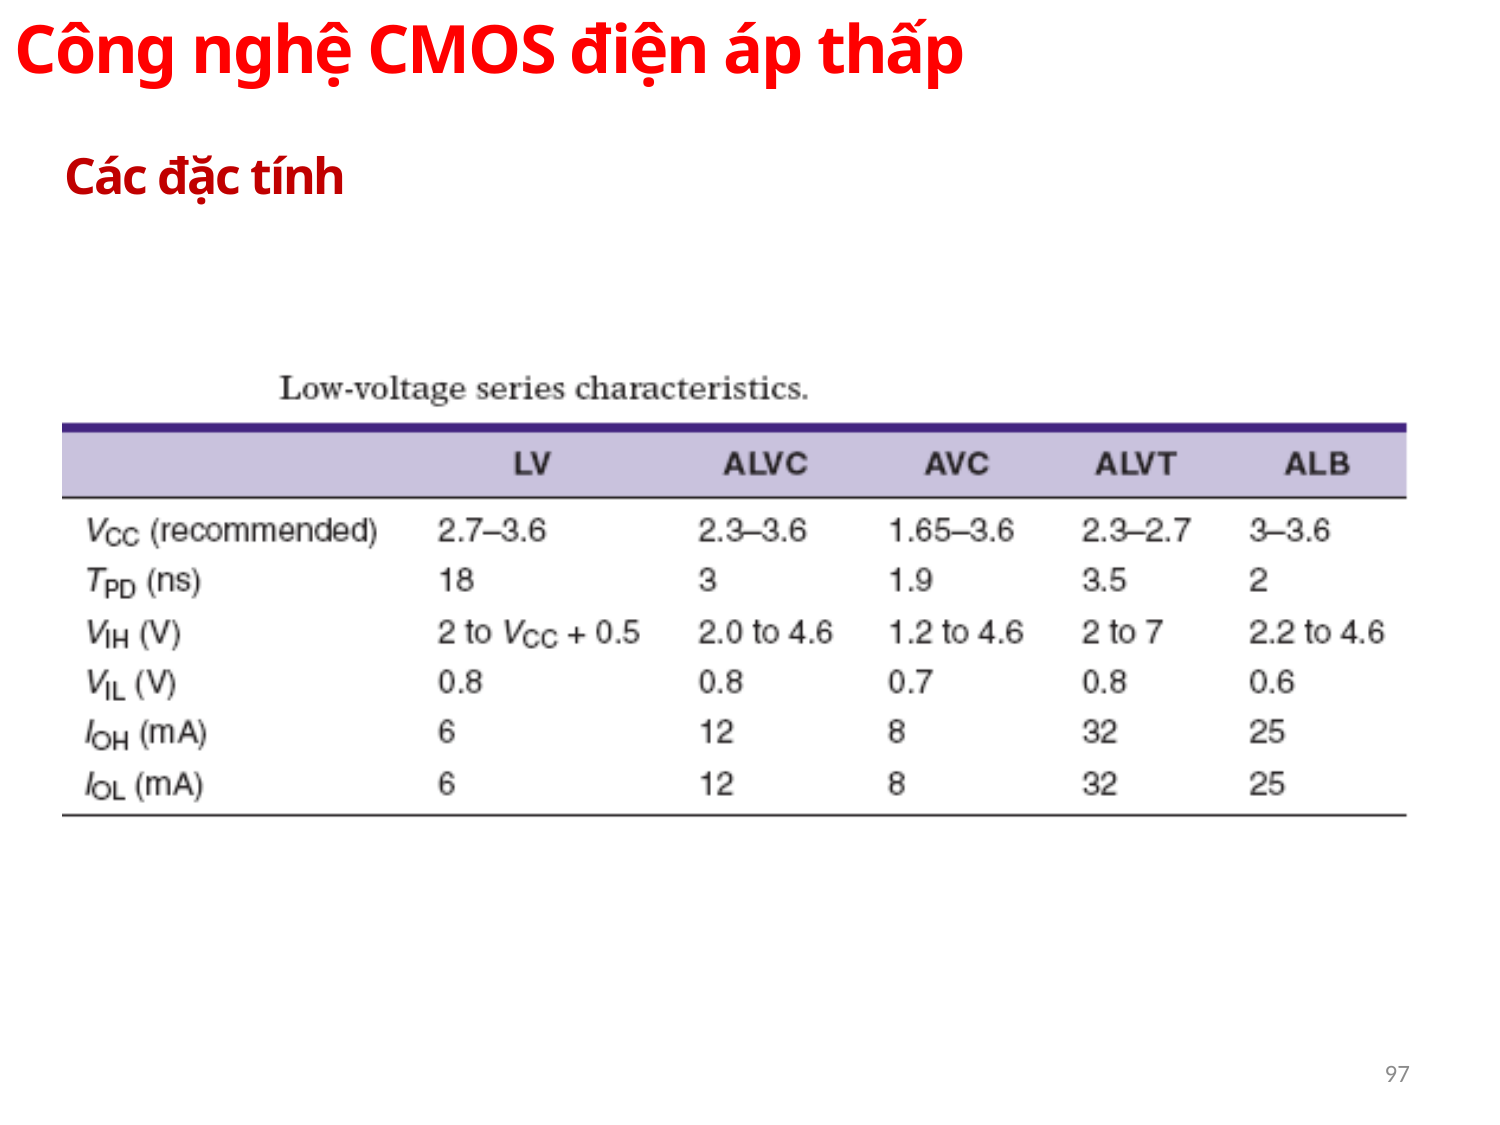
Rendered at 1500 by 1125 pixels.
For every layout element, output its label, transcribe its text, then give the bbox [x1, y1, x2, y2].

text_box Công nghệ CMOS điện áp thấp [0, 0, 1313, 95]
slide_number 97 [1074, 1042, 1425, 1103]
picture [62, 362, 1413, 830]
text_box Các đặc tính [49, 137, 1250, 213]
